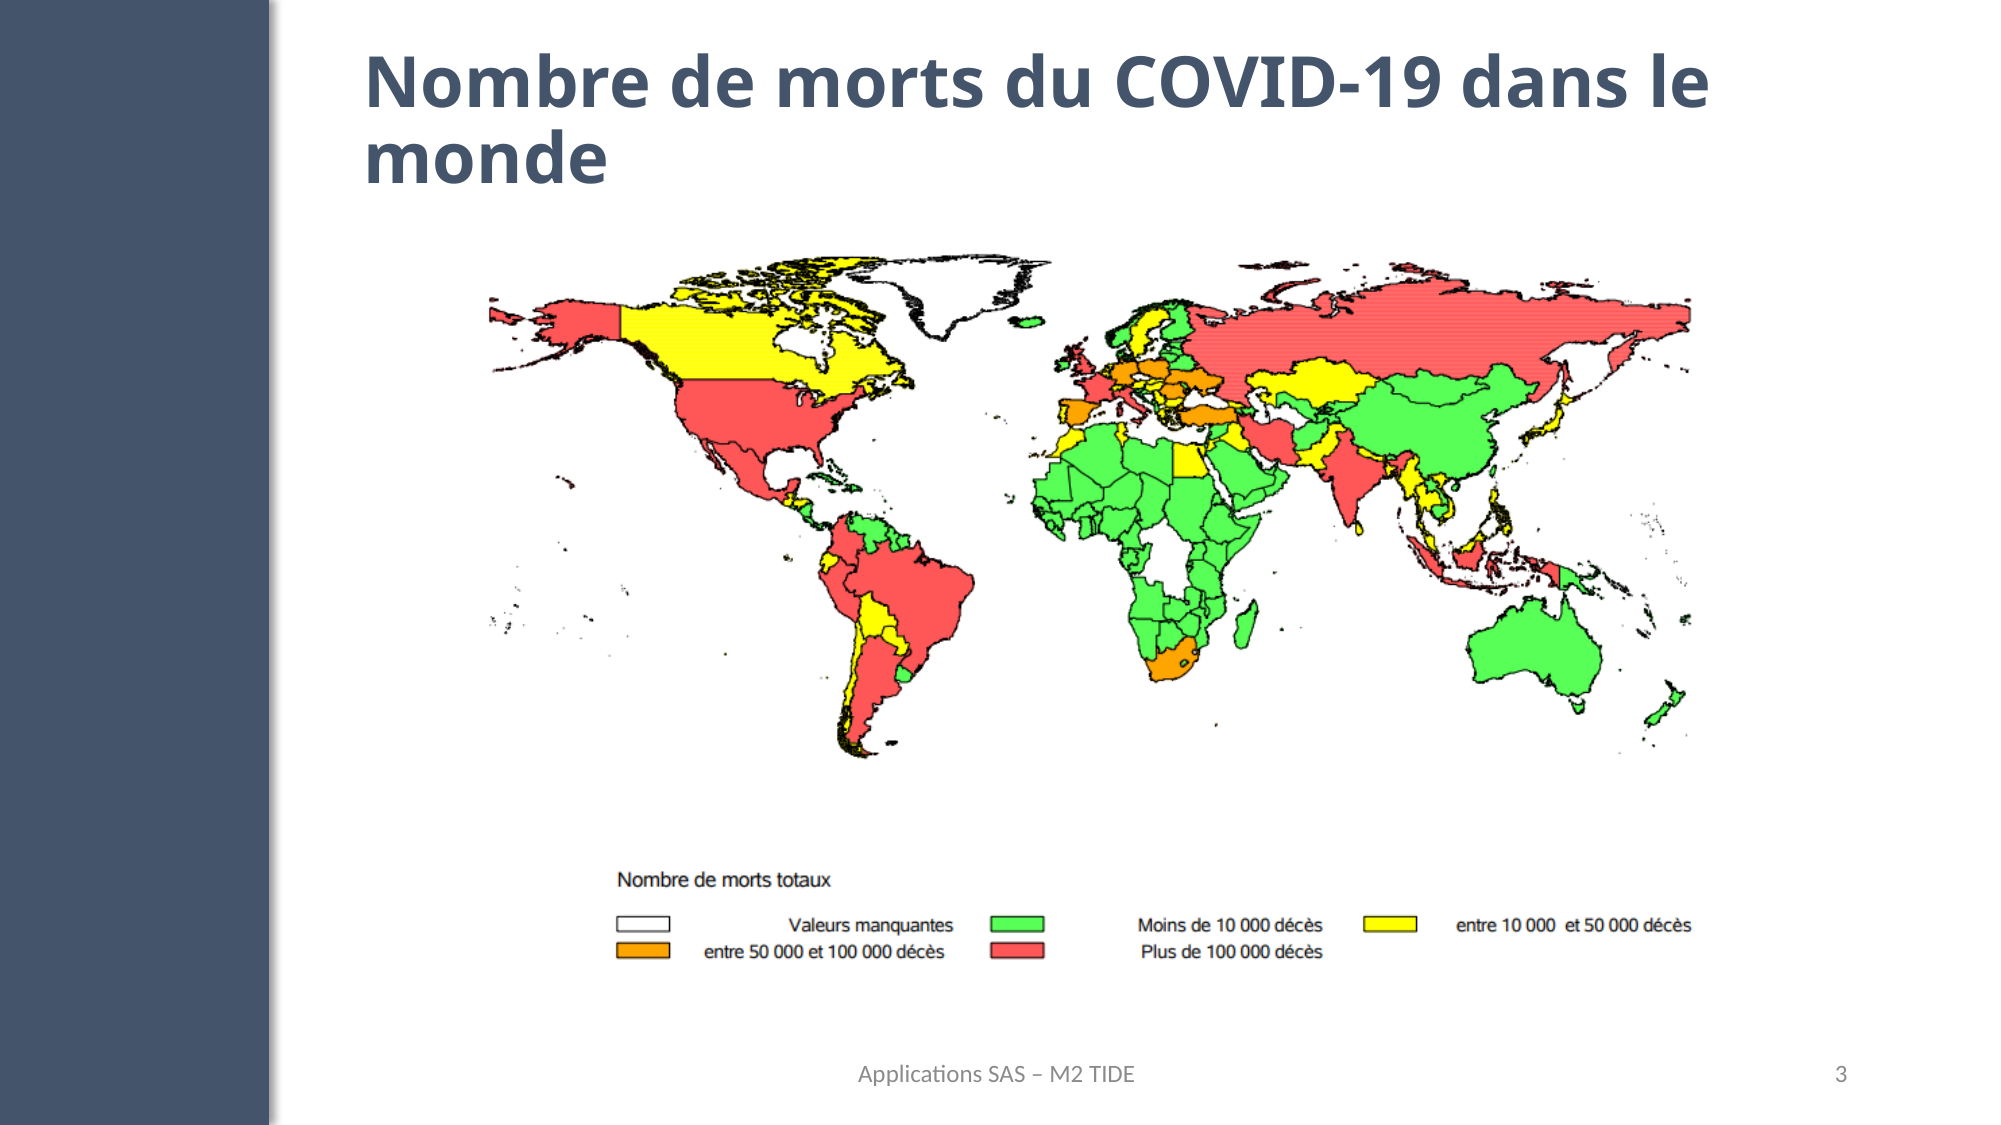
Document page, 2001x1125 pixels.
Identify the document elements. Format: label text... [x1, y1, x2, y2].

text_box [0, 0, 269, 1125]
picture [601, 852, 1716, 969]
text_box Nombre de morts du COVID-19 dans le monde [348, 38, 1946, 208]
footer Applications SAS – M2 TIDE [662, 1042, 1338, 1103]
picture [484, 238, 1694, 792]
slide_number 3 [1412, 1042, 1863, 1103]
